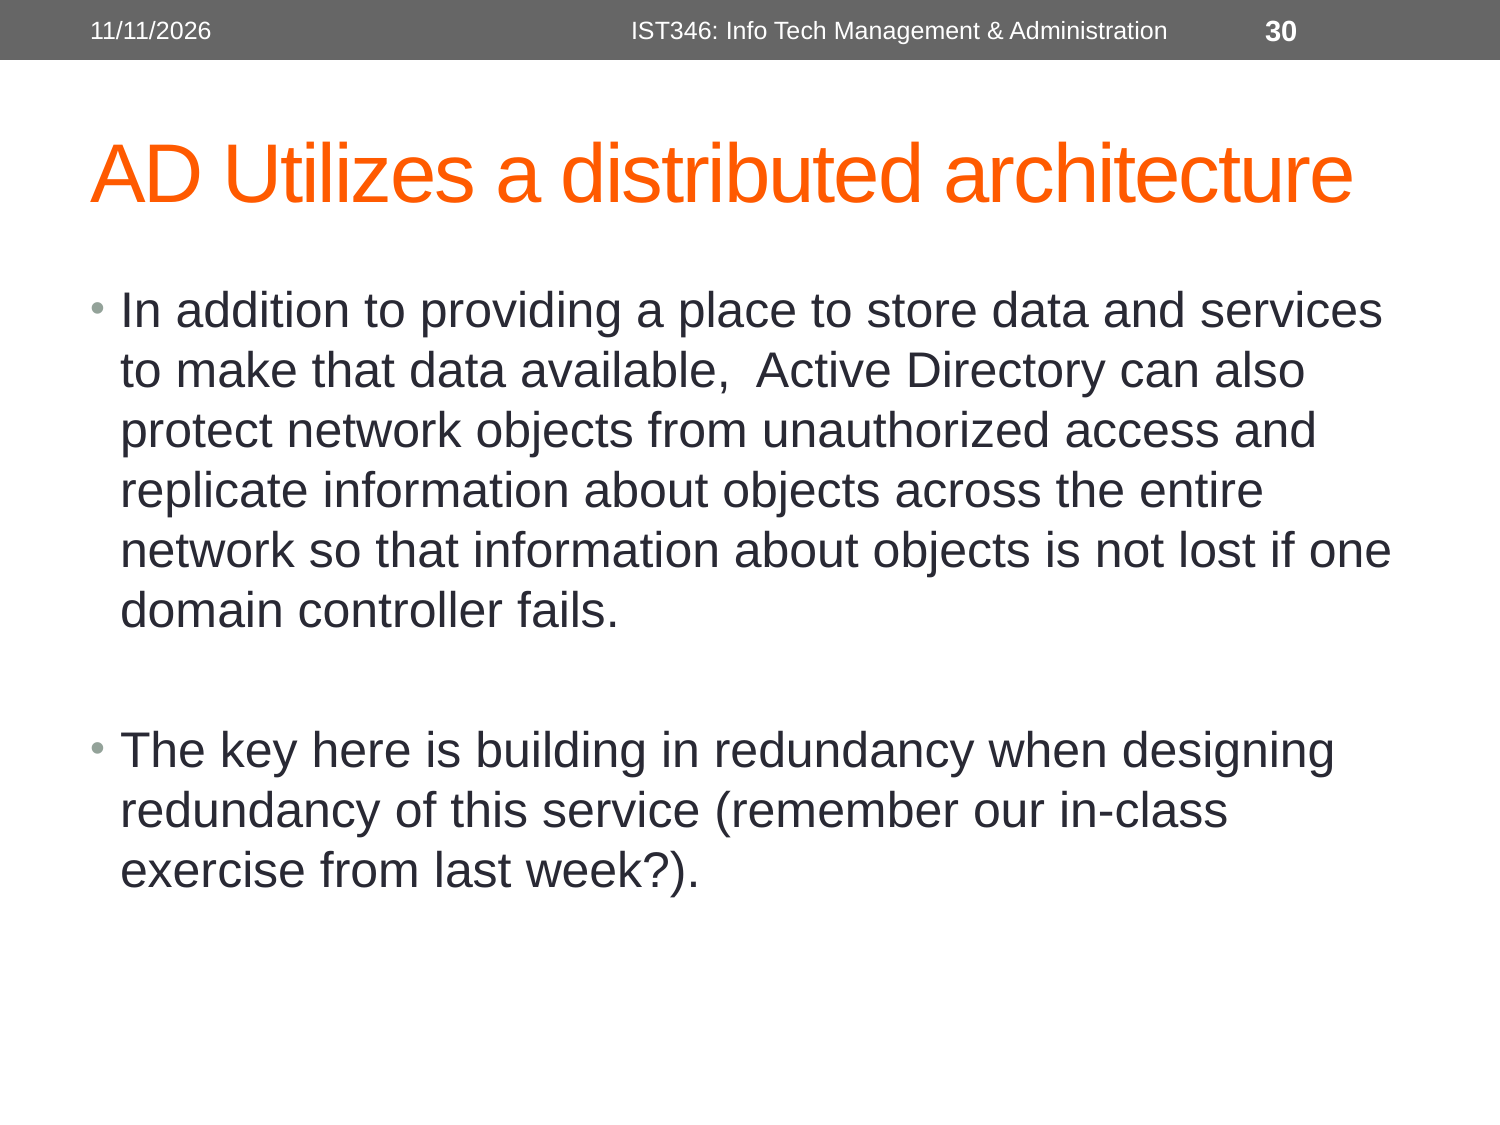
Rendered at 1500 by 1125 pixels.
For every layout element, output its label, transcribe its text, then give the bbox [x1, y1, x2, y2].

slide_number 30 [1250, 3, 1425, 57]
footer IST346: Info Tech Management & Administration [562, 3, 1238, 57]
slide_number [75, 3, 550, 57]
title AD Utilizes a distributed architecture [75, 87, 1425, 200]
list In addition to providing a place to store data and services to make that data available, Active Directory can also protect network objects from unauthorized access and replicate information about objects across the entire network so that information about objects is not lost if one domain controller fails. The key here is building in redundancy when designing redundancy of this service (remember our in-class exercise from last week?). [75, 200, 1425, 1063]
